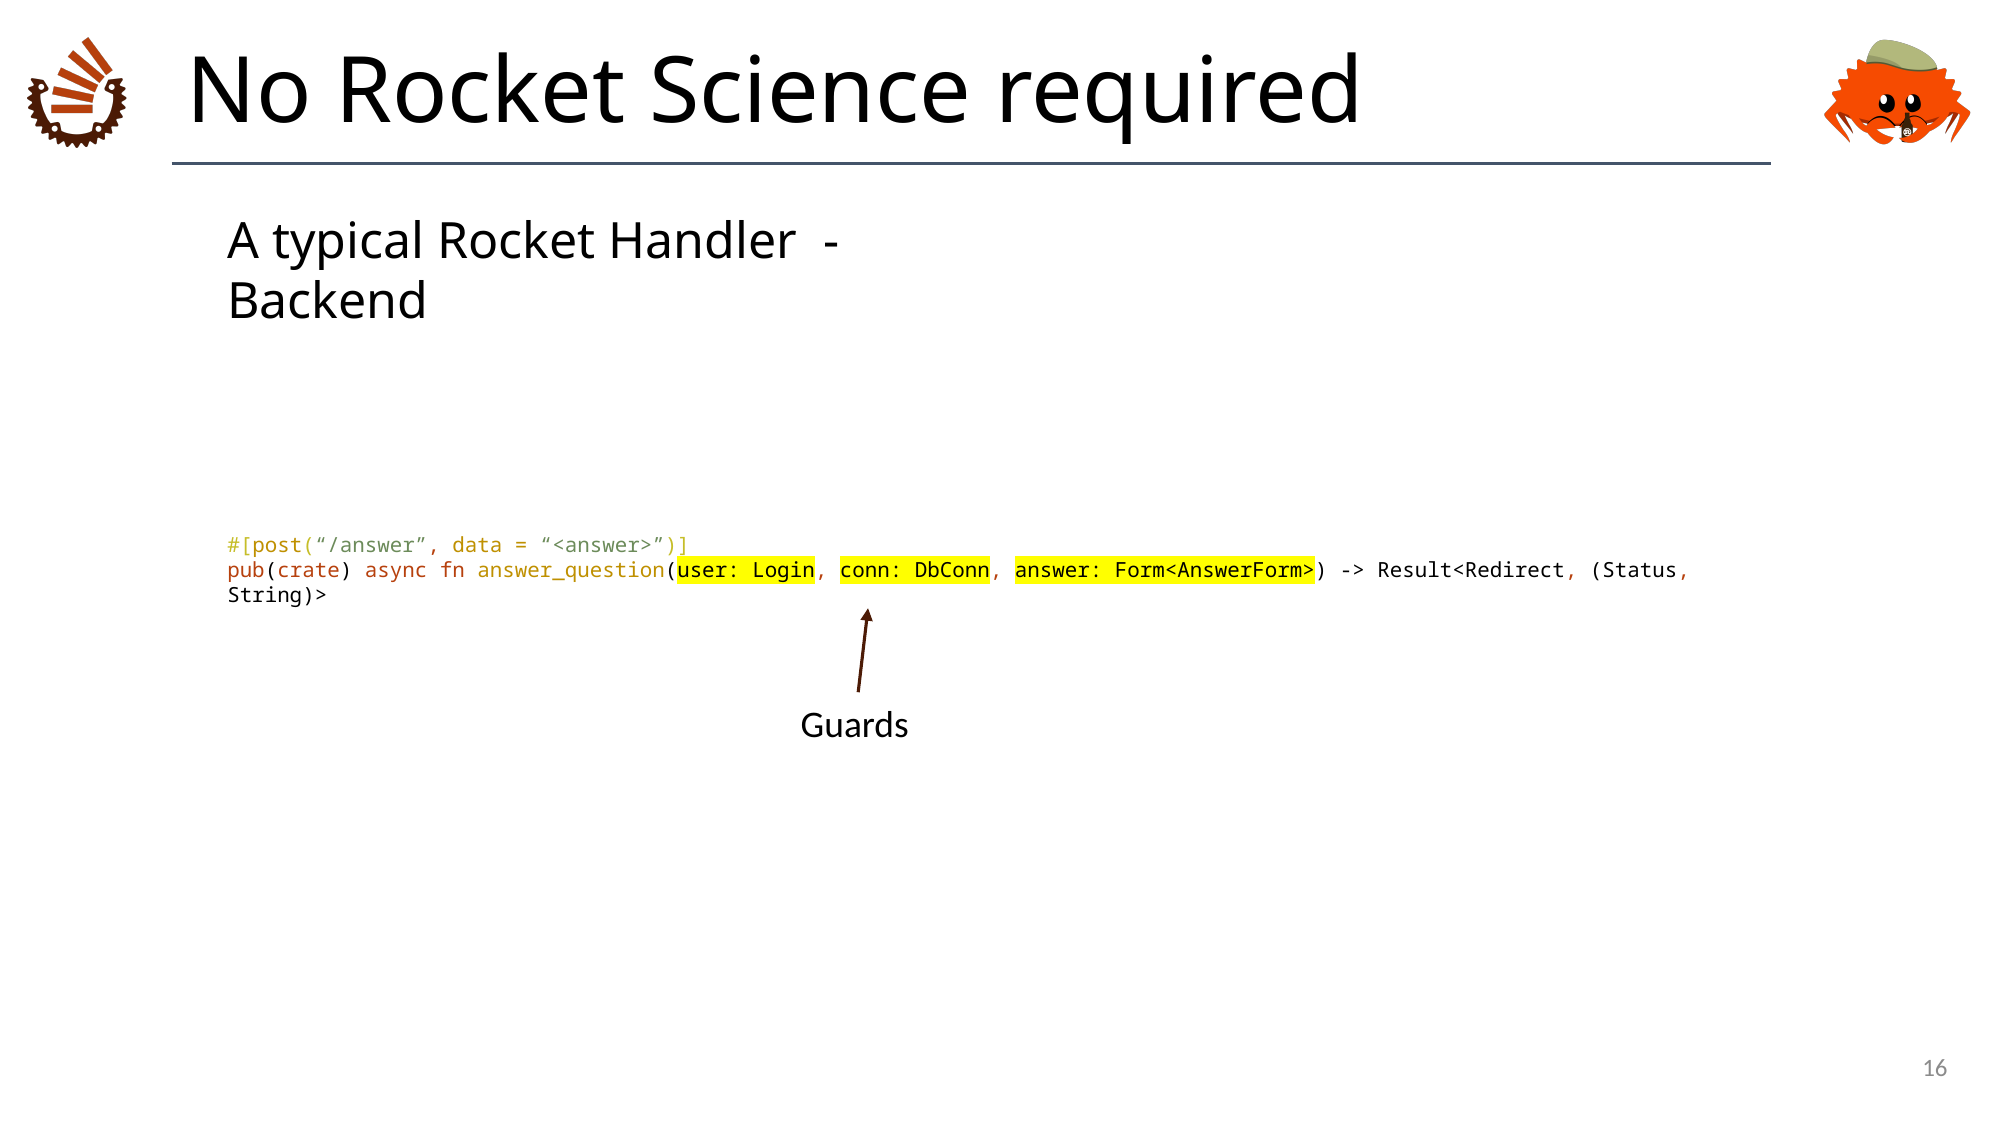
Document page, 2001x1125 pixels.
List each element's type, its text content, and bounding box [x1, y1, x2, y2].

text_box #[post(“/answer”, data = “<answer>”)] pub(crate) async fn answer_question(user: Login, conn: DbConn, answer: Form<AnswerForm>) -> Result<Redirect, (Status, String)> [212, 524, 1744, 615]
text_box A typical Rocket Handler - Backend [212, 201, 1000, 337]
text_box Guards [785, 692, 931, 752]
slide_number 16 [1834, 1036, 1963, 1097]
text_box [858, 608, 869, 693]
picture [1816, 37, 1981, 148]
picture [27, 37, 127, 148]
title No Rocket Science required [171, 22, 1772, 164]
